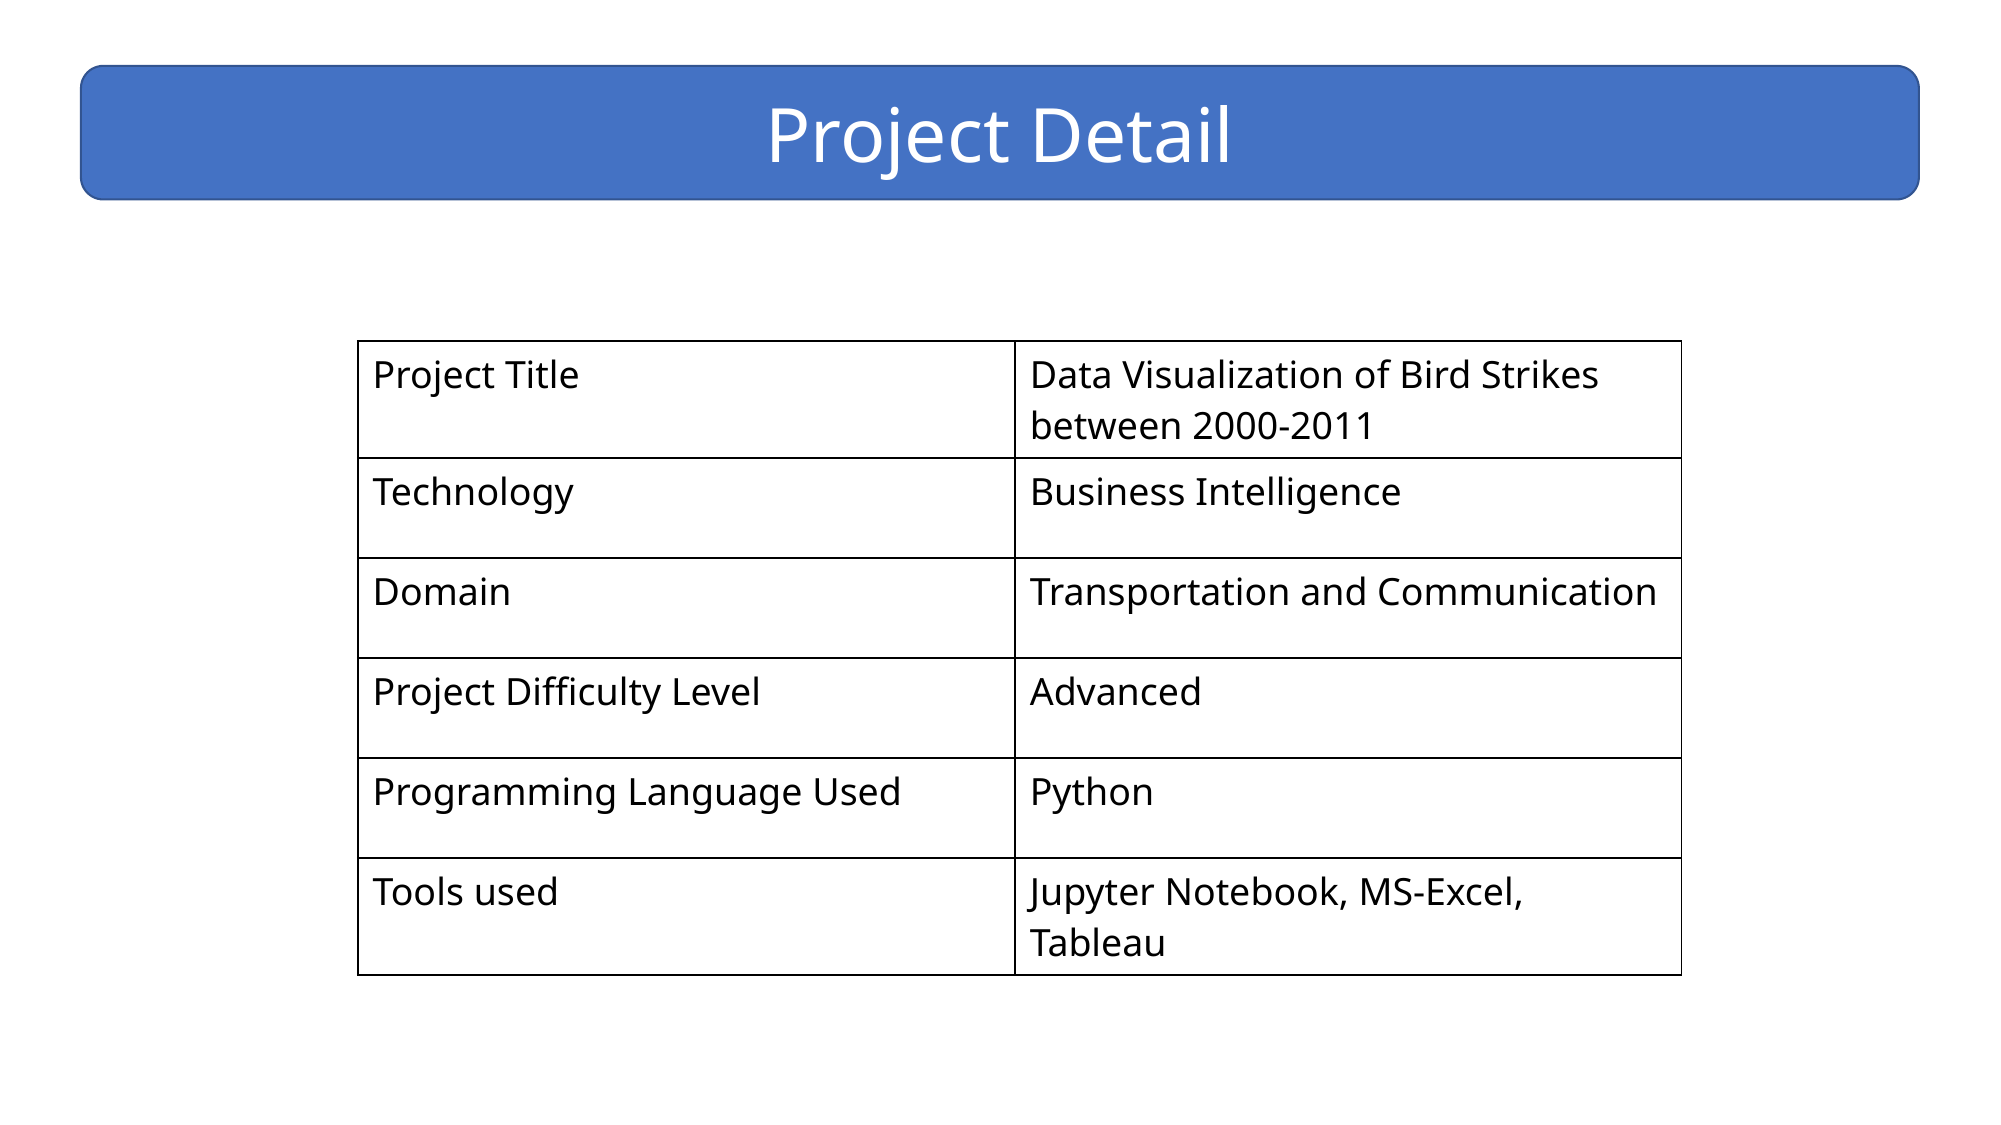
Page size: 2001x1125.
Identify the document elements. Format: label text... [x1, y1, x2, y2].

table_cell Python [1016, 759, 1681, 857]
table_cell Transportation and Communication [1016, 559, 1681, 657]
table_cell Technology [359, 459, 1014, 557]
table_header Project Title [359, 342, 1014, 457]
table_cell Business Intelligence [1016, 459, 1681, 557]
table_cell Project Difficulty Level [359, 659, 1014, 757]
table_cell Advanced [1016, 659, 1681, 757]
table_cell Programming Language Used [359, 759, 1014, 857]
table_cell Domain [359, 559, 1014, 657]
text_box Project Detail [79, 64, 1920, 201]
table_header Data Visualization of Bird Strikes between 2000-2011 [1016, 342, 1681, 457]
table_cell Tools used [359, 859, 1014, 974]
table_cell Jupyter Notebook, MS-Excel, Tableau [1016, 859, 1681, 974]
